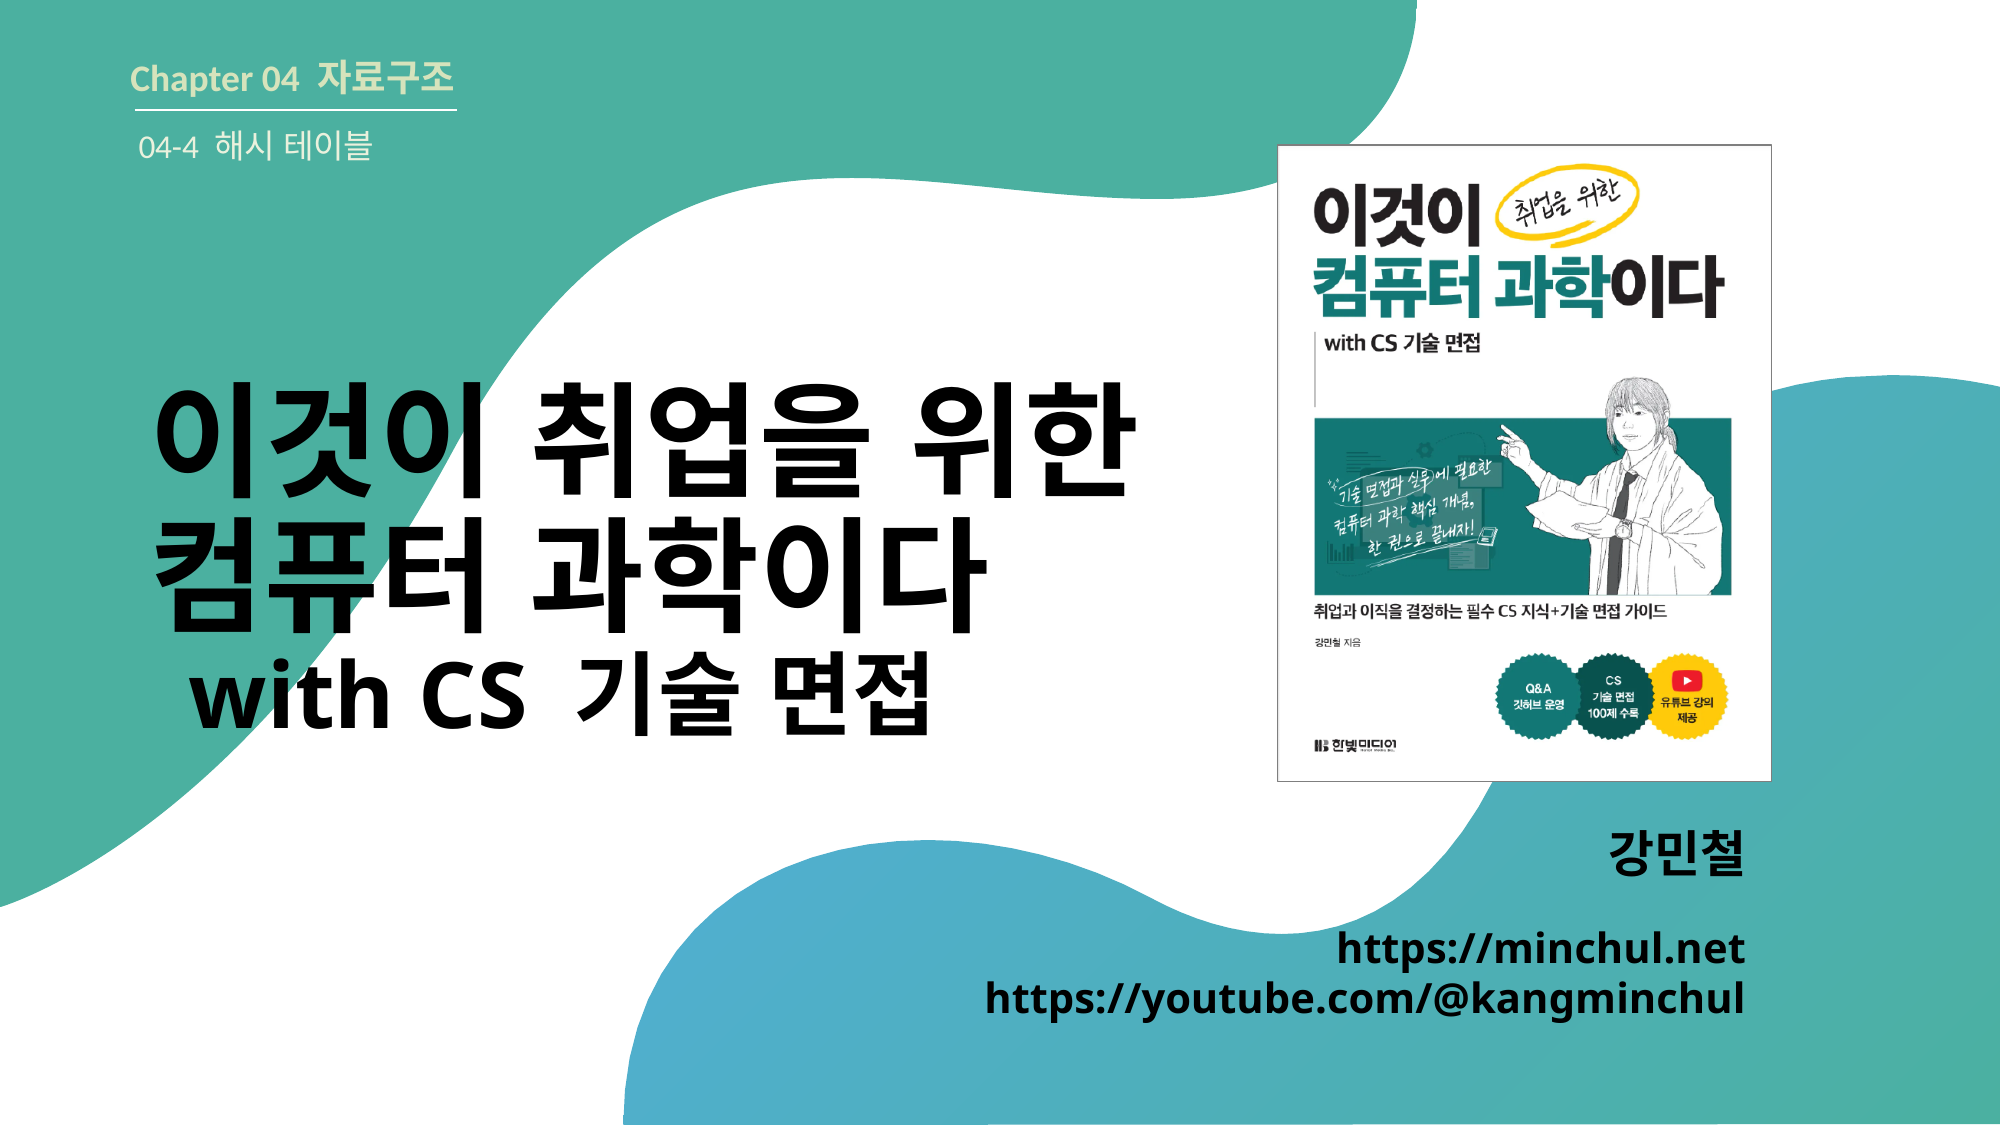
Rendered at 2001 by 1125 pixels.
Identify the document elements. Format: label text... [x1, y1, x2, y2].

text_box 04-4 해시 테이블 [123, 117, 1124, 173]
text_box Chapter 04 자료구조 [115, 46, 1562, 107]
text_box 강민철 https://minchul.net https://youtube.com/@kangminchul [916, 806, 1762, 983]
picture [1277, 145, 1772, 781]
title 이것이 취업을 위한 컴퓨터 과학이다 with CS 기술 면접 [134, 364, 1279, 877]
